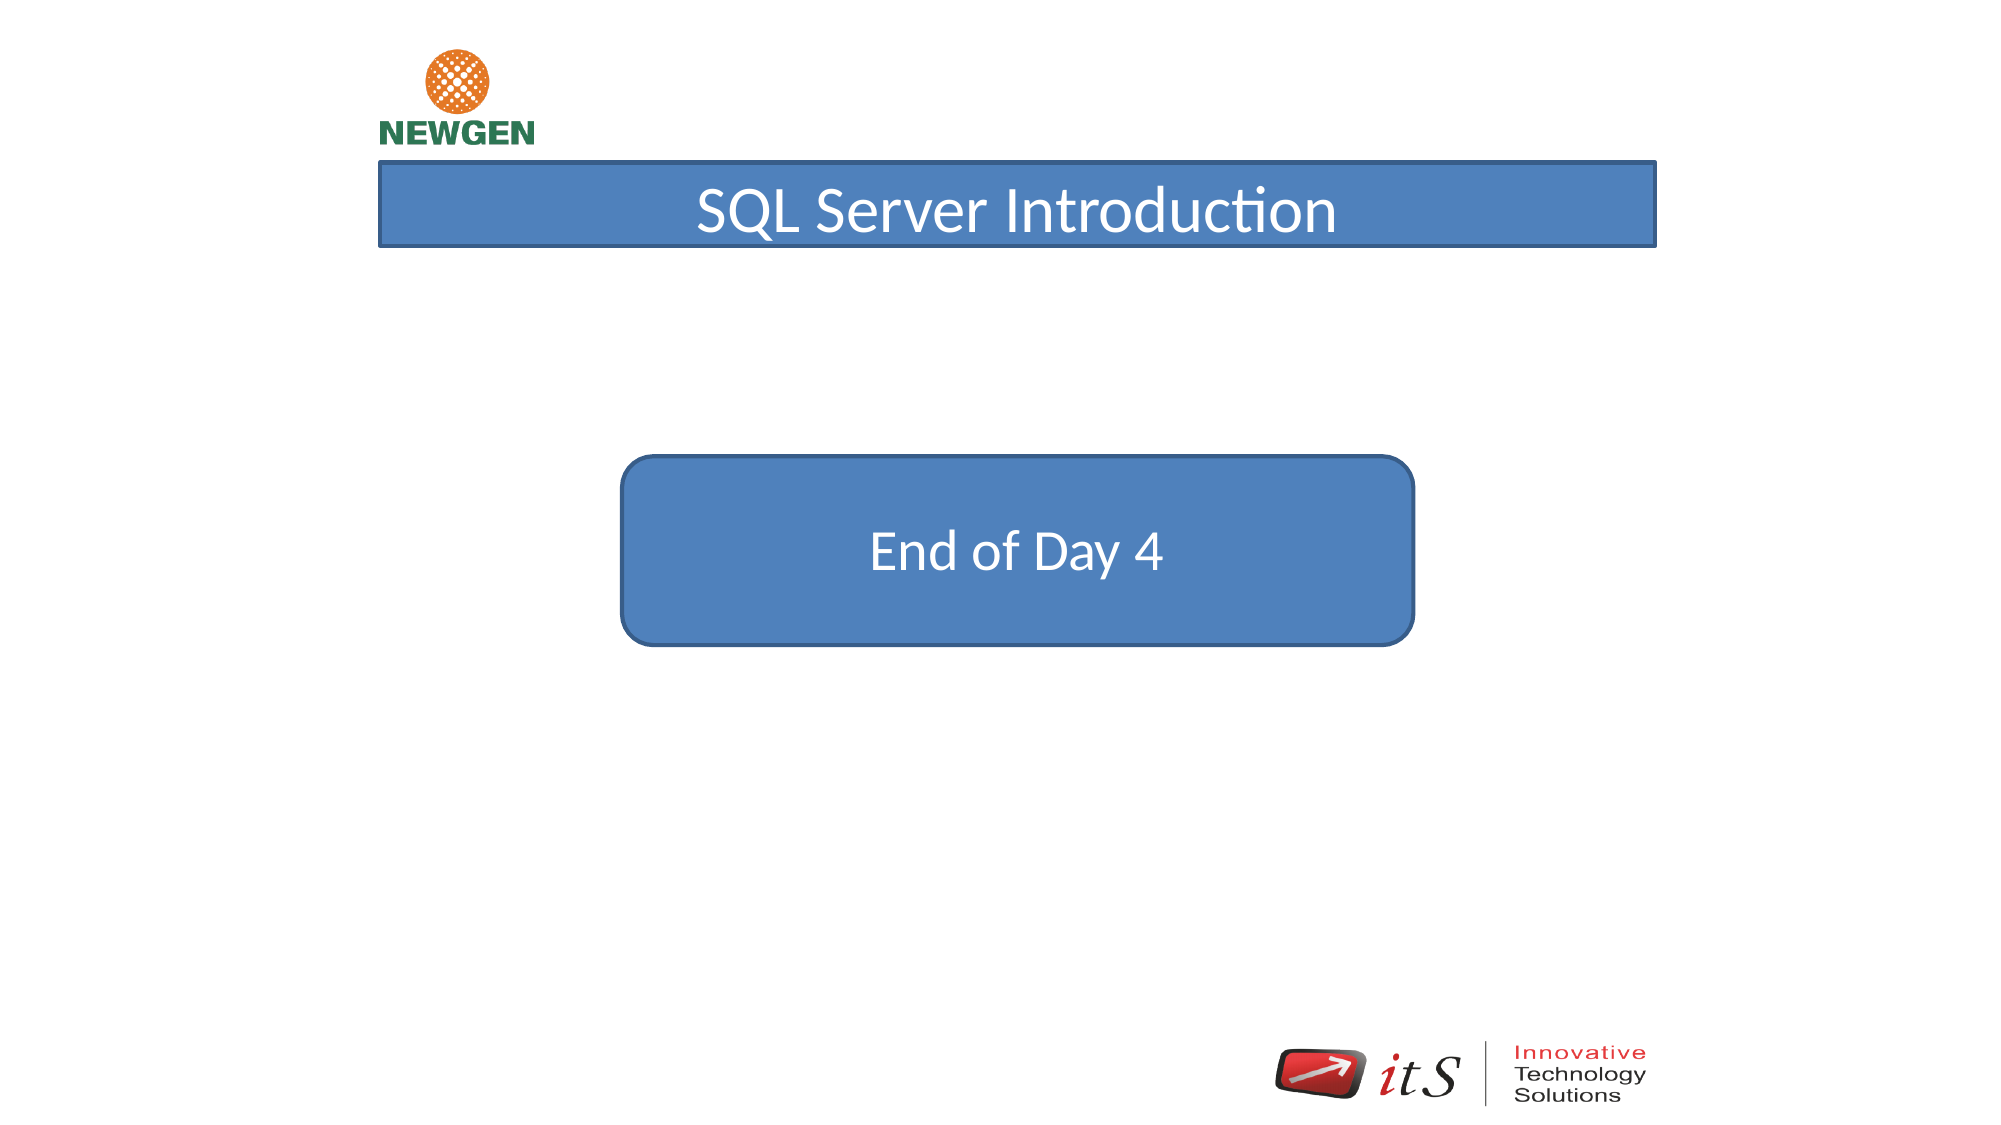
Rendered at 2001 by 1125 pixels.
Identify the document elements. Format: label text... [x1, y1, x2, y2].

picture [380, 49, 534, 145]
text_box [619, 454, 1416, 648]
text_box [1270, 1037, 1656, 1108]
text_box SQL Server Introduction [380, 162, 1656, 246]
